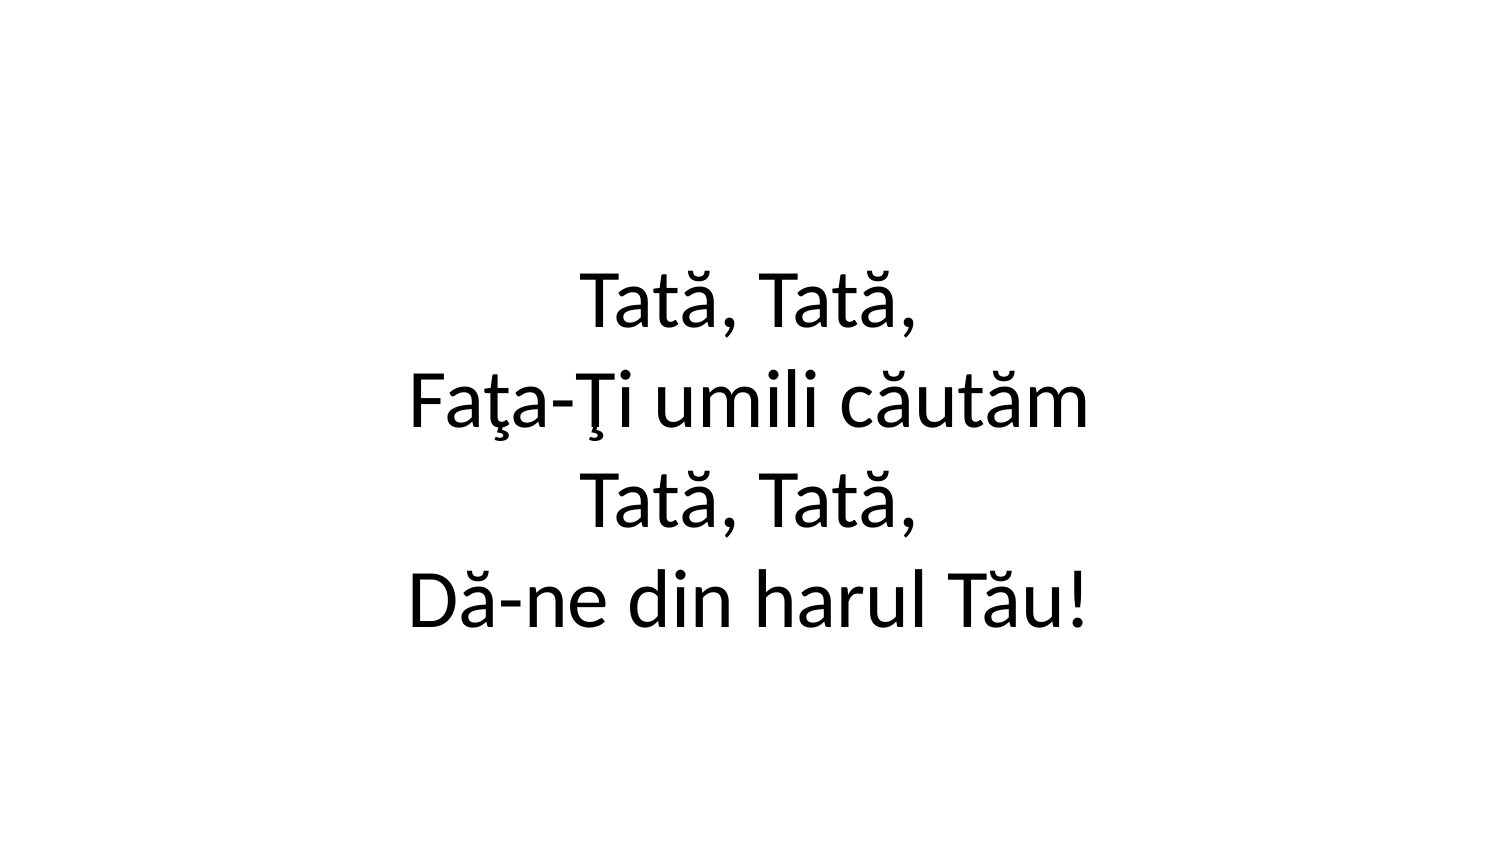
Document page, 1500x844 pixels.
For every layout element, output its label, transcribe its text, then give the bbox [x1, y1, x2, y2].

text_box Tată, Tată, Faţa-Ţi umili căutăm Tată, Tată, Dă-ne din harul Tău! [392, 192, 1108, 652]
